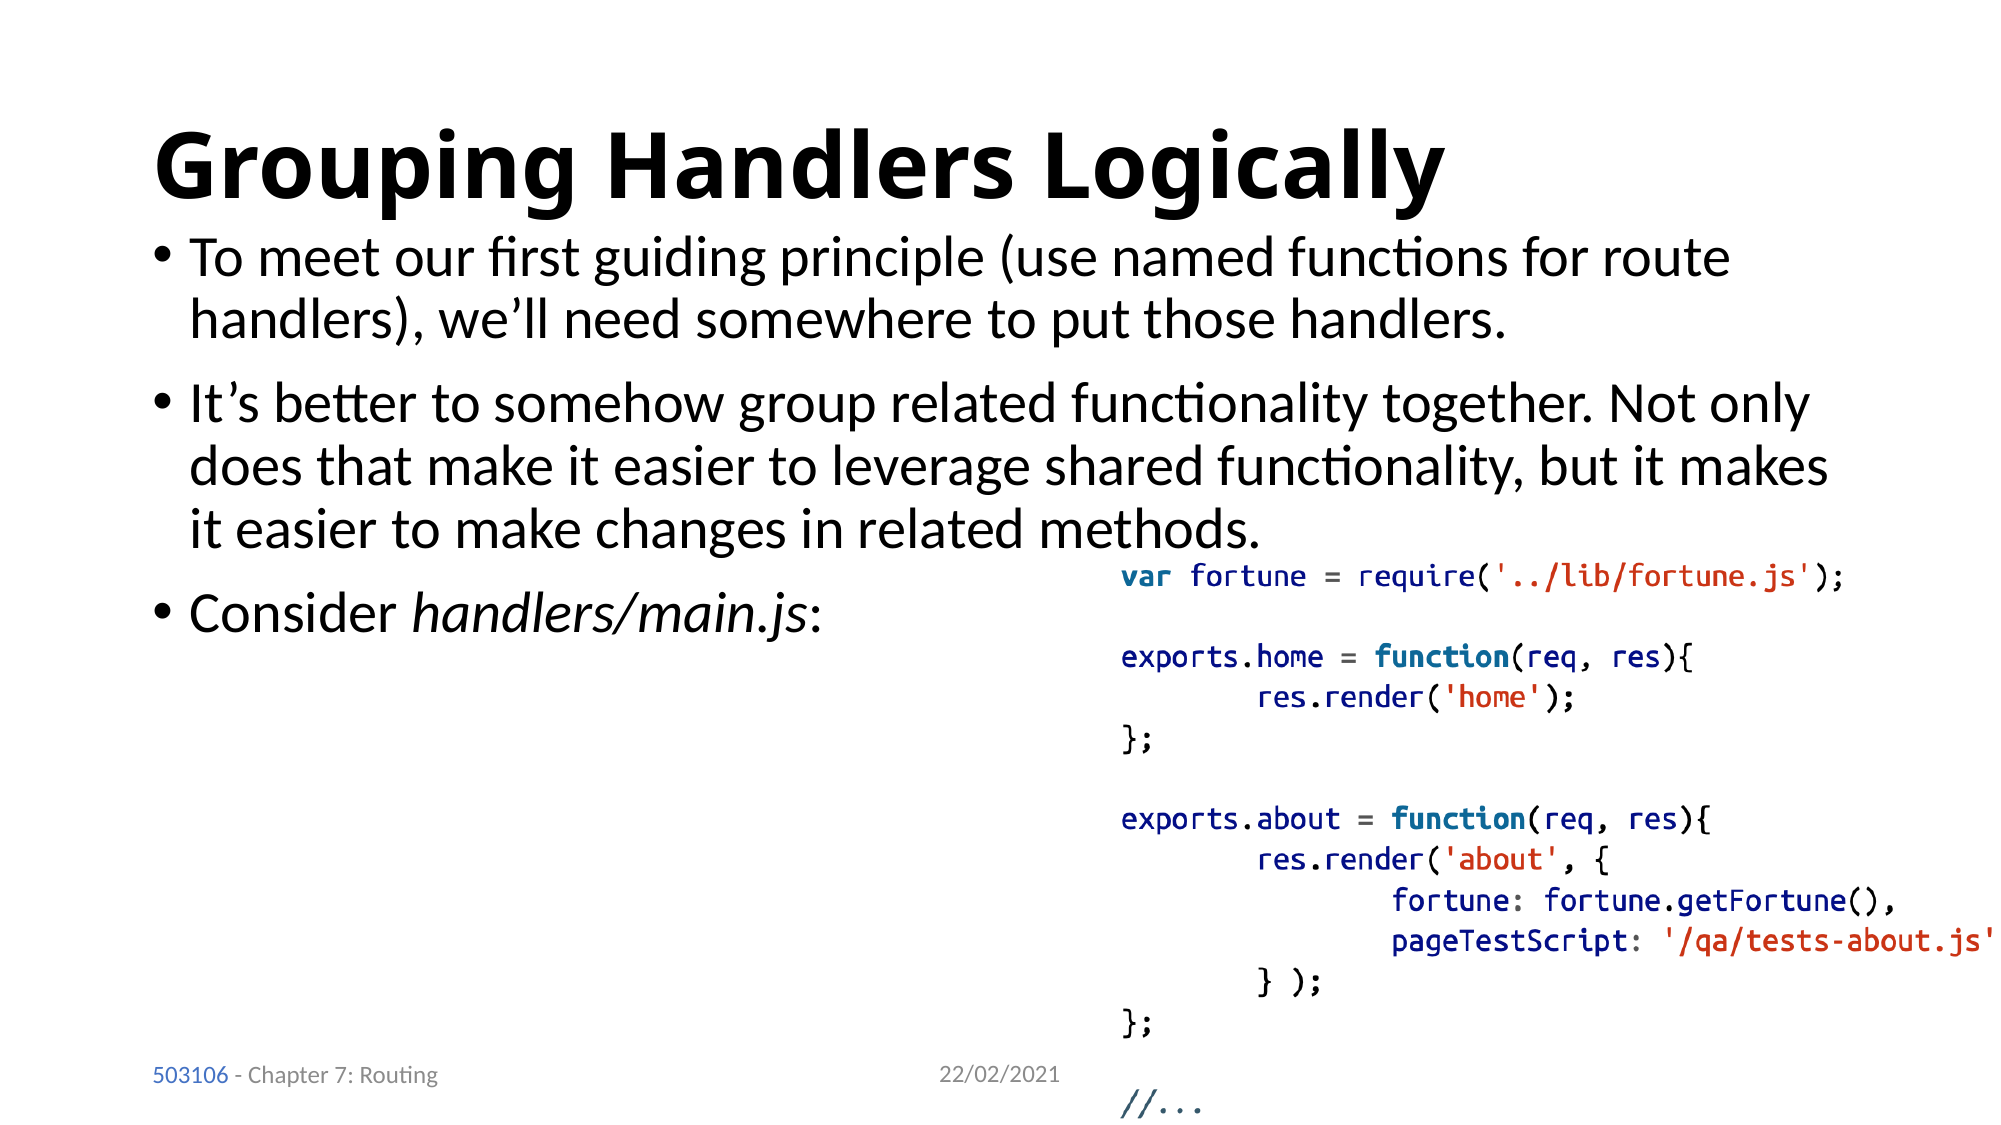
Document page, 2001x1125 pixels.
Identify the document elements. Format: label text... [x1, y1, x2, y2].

picture [1116, 557, 2000, 1125]
footer 22/02/2021 [662, 1042, 1116, 1103]
list To meet our first guiding principle (use named functions for route handlers), we’ll need somewhere to put those handlers. It’s better to somehow group related functionality together. Not only does that make it easier to leverage shared functionality, but it makes it easier to make changes in related methods. Consider handlers/main.js: [137, 218, 1863, 932]
title Grouping Handlers Logically [137, 59, 1863, 218]
